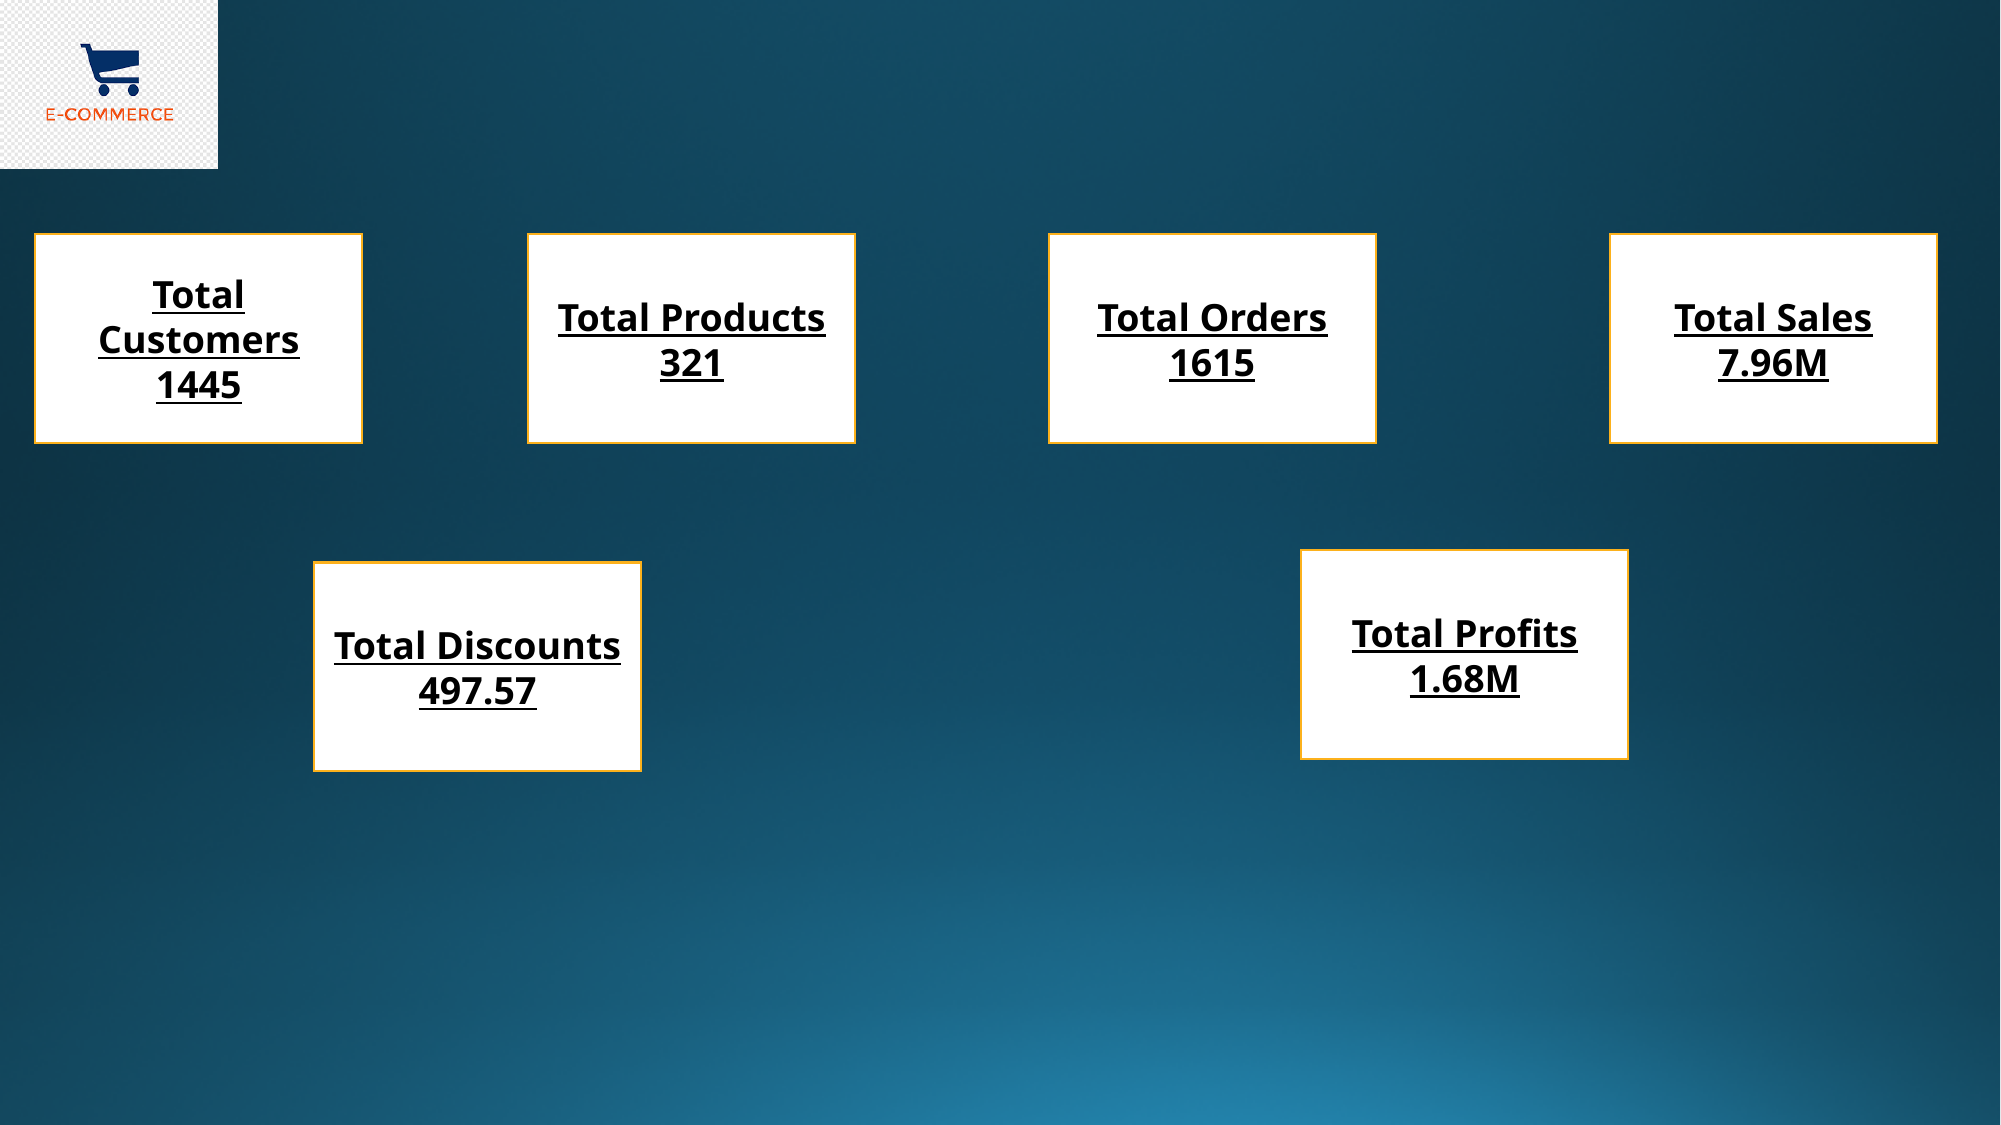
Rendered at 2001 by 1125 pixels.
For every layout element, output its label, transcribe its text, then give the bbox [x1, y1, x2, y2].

text_box Total Profits 1.68M [1300, 549, 1629, 760]
text_box Total Orders 1615 [1048, 233, 1377, 444]
text_box Total Discounts 497.57 [313, 561, 642, 772]
text_box Total Customers 1445 [34, 233, 363, 444]
text_box Total Sales 7.96M [1609, 233, 1938, 444]
text_box Total Products 321 [527, 233, 856, 444]
picture [0, 0, 2001, 1125]
